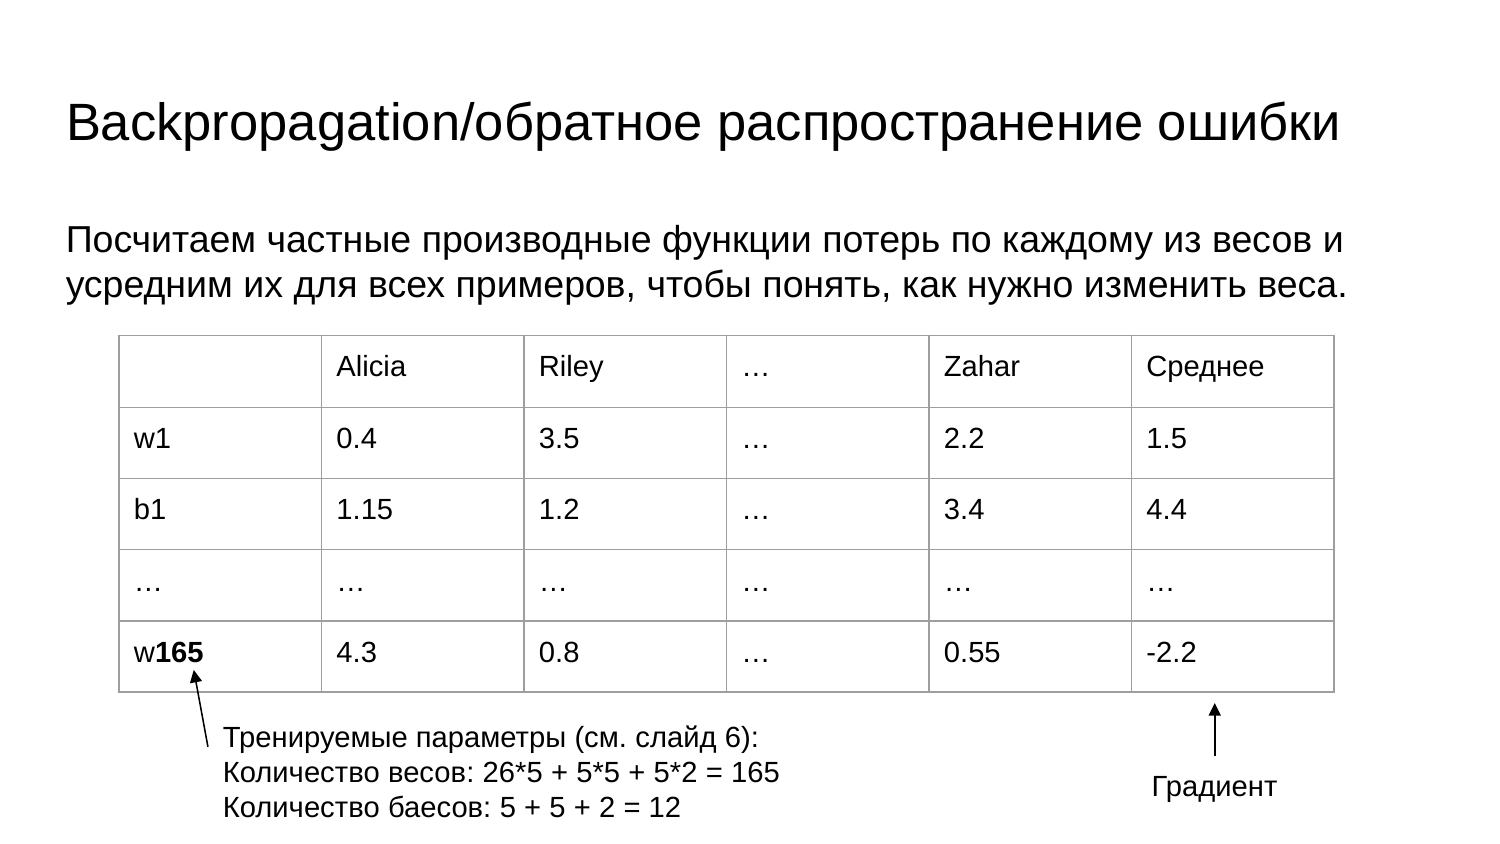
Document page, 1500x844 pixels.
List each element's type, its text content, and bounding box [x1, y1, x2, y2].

table_cell -2.2 [1132, 622, 1333, 691]
table_cell … [120, 550, 321, 620]
table_cell 4.4 [1132, 479, 1333, 549]
table_cell … [727, 550, 928, 620]
table_cell 2.2 [930, 408, 1131, 478]
table_header Zahar [930, 336, 1131, 407]
table_cell 1.15 [322, 479, 523, 549]
table_header Alicia [322, 336, 523, 407]
table_header [120, 336, 321, 407]
table_header Riley [525, 336, 726, 407]
table_cell … [322, 550, 523, 620]
table_cell … [727, 479, 928, 549]
table_cell … [1132, 550, 1333, 620]
table_cell 1.2 [525, 479, 726, 549]
table_header … [727, 336, 928, 407]
table_cell … [525, 550, 726, 620]
title Backpropagation/обратное распространение ошибки [51, 72, 1449, 167]
table_cell 1.5 [1132, 408, 1333, 478]
table_cell … [930, 550, 1131, 620]
table_cell 0.8 [525, 622, 726, 691]
table_cell w1 [120, 408, 321, 478]
table_cell 3.5 [525, 408, 726, 478]
table_cell … [727, 408, 928, 478]
table_cell b1 [120, 479, 321, 549]
text_box Тренируемые параметры (см. слайд 6): Количество весов: 26*5 + 5*5 + 5*2 = 165 Количество баесов: 5 + 5 + 2 = 12 [207, 756, 822, 785]
table_cell w165 [120, 622, 321, 691]
text_box Градиент [1110, 763, 1319, 807]
table_cell 4.3 [322, 622, 523, 691]
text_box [193, 669, 209, 748]
table_cell 3.4 [930, 479, 1131, 549]
table_cell 0.4 [322, 408, 523, 478]
text_box Посчитаем частные производные функции потерь по каждому из весов и усредним их для всех примеров, чтобы понять, как нужно изменить веса. [50, 199, 1443, 312]
table_header Среднее [1132, 336, 1333, 407]
table_cell … [727, 622, 928, 691]
table_cell 0.55 [930, 622, 1131, 691]
